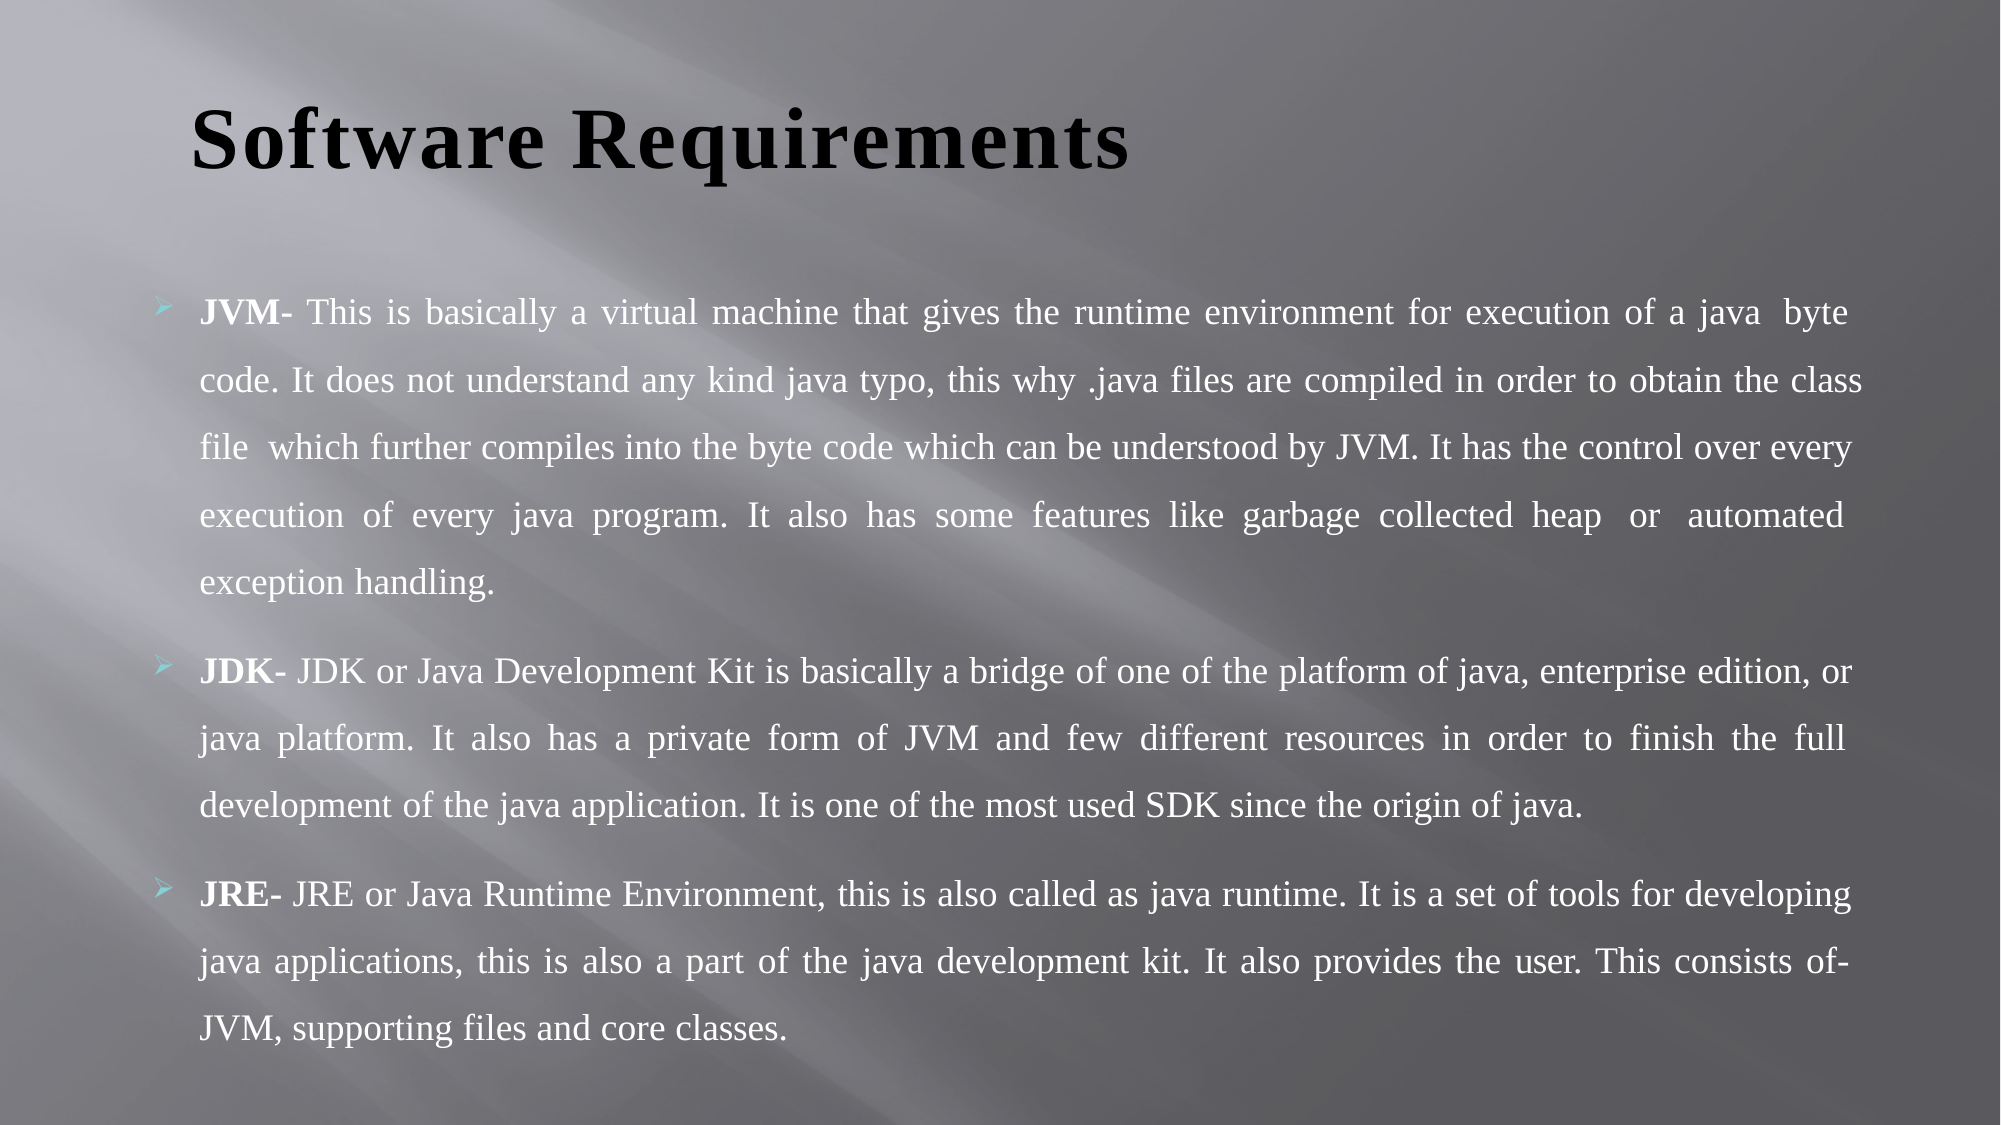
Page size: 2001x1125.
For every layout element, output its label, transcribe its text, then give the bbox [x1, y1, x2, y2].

title Software Requirements [118, 37, 1200, 228]
text_box JVM- This is basically a virtual machine that gives the runtime environment for execution of a java byte code. It does not understand any kind java typo, this why .java files are compiled in order to obtain the class file which further compiles into the byte code which can be understood by JVM. It has the control over every execution of every java program. It also has some features like garbage collected heap or automated exception handling. JDK- JDK or Java Development Kit is basically a bridge of one of the platform of java, enterprise edition, or java platform. It also has a private form of JVM and few different resources in order to finish the full development of the java application. It is one of the most used SDK since the origin of java. JRE- JRE or Java Runtime Environment, this is also called as java runtime. It is a set of tools for developing java applications, this is also a part of the java development kit. It also provides the user. This consists of- JVM, supporting files and core classes. [150, 261, 1864, 1049]
